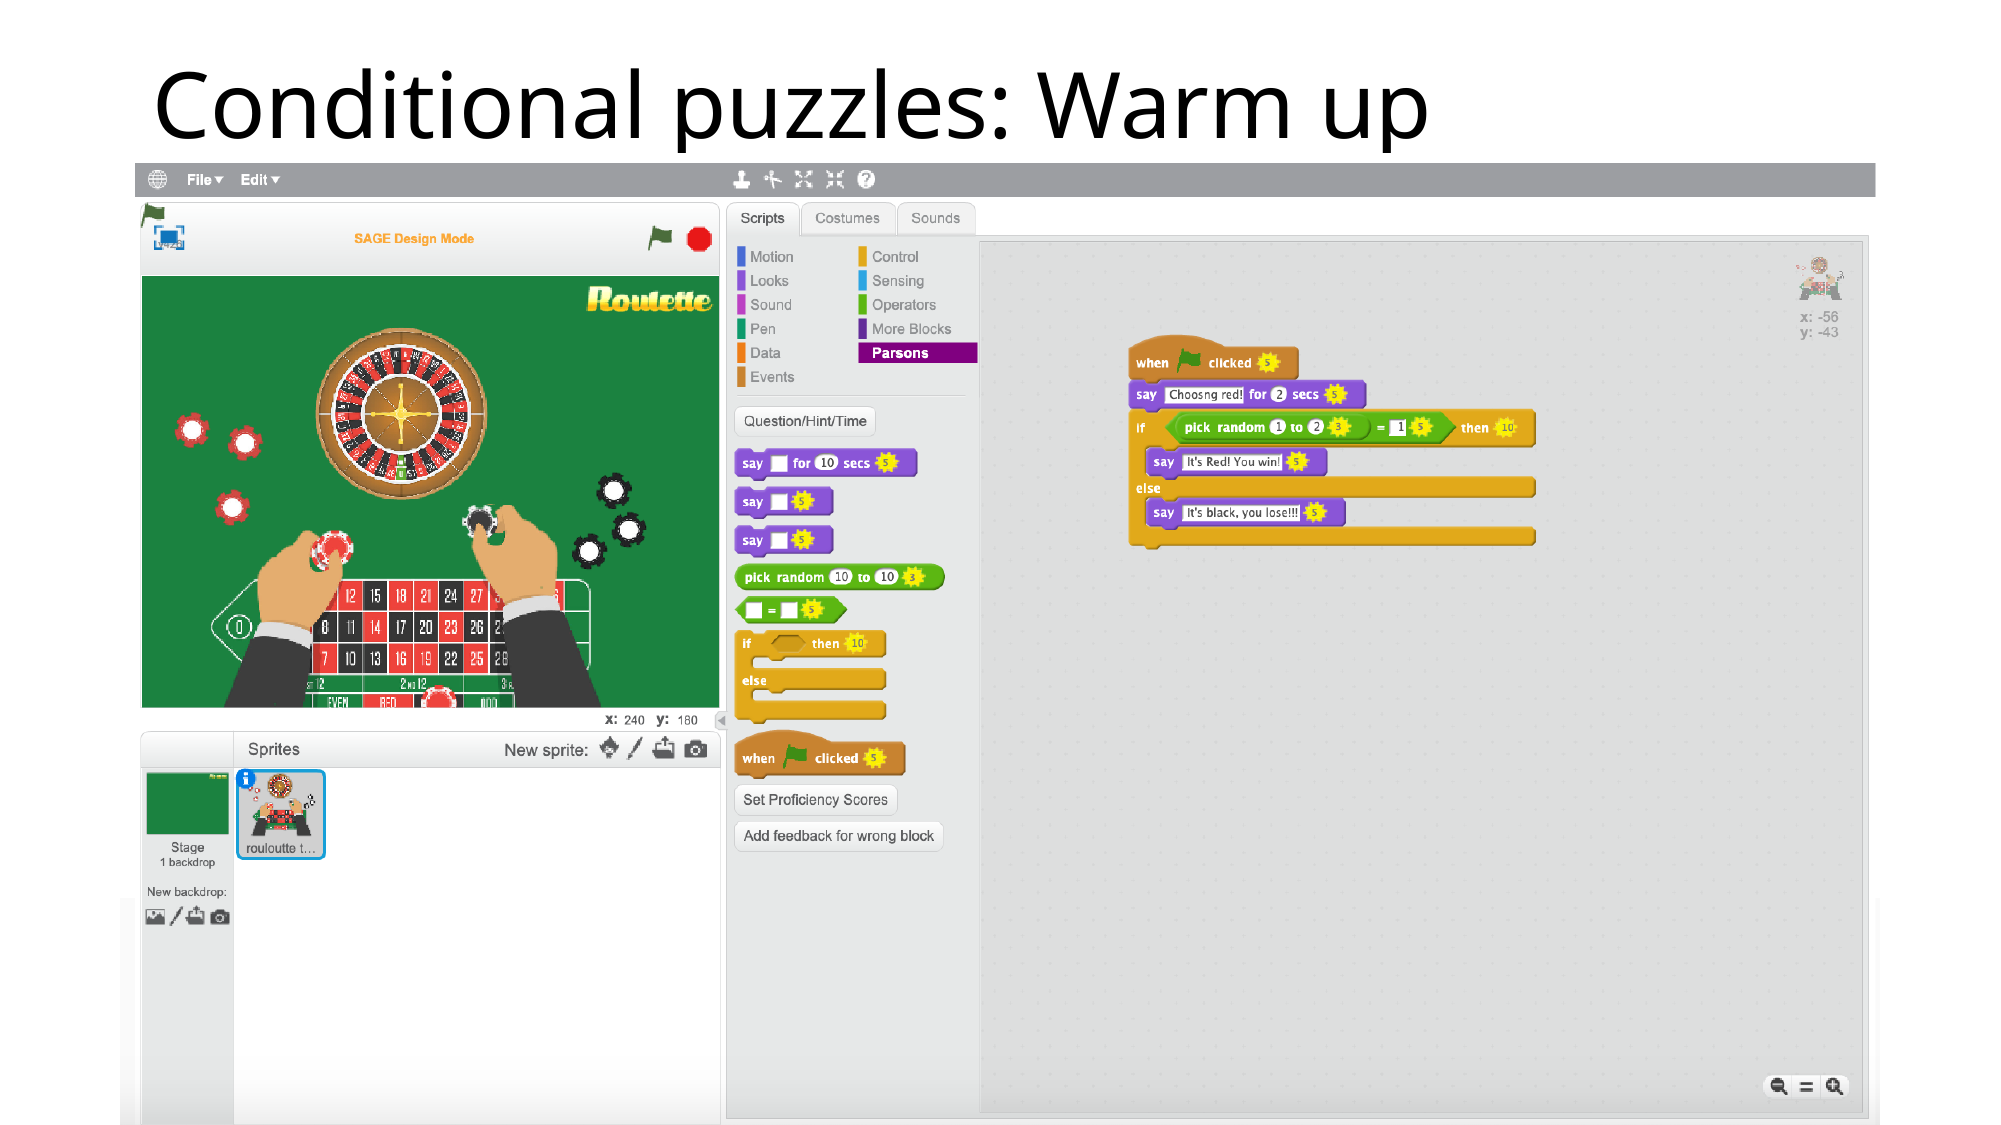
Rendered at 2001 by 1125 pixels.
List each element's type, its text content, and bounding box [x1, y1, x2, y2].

title Conditional puzzles: Warm up [137, 0, 1863, 153]
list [119, 153, 1880, 1125]
